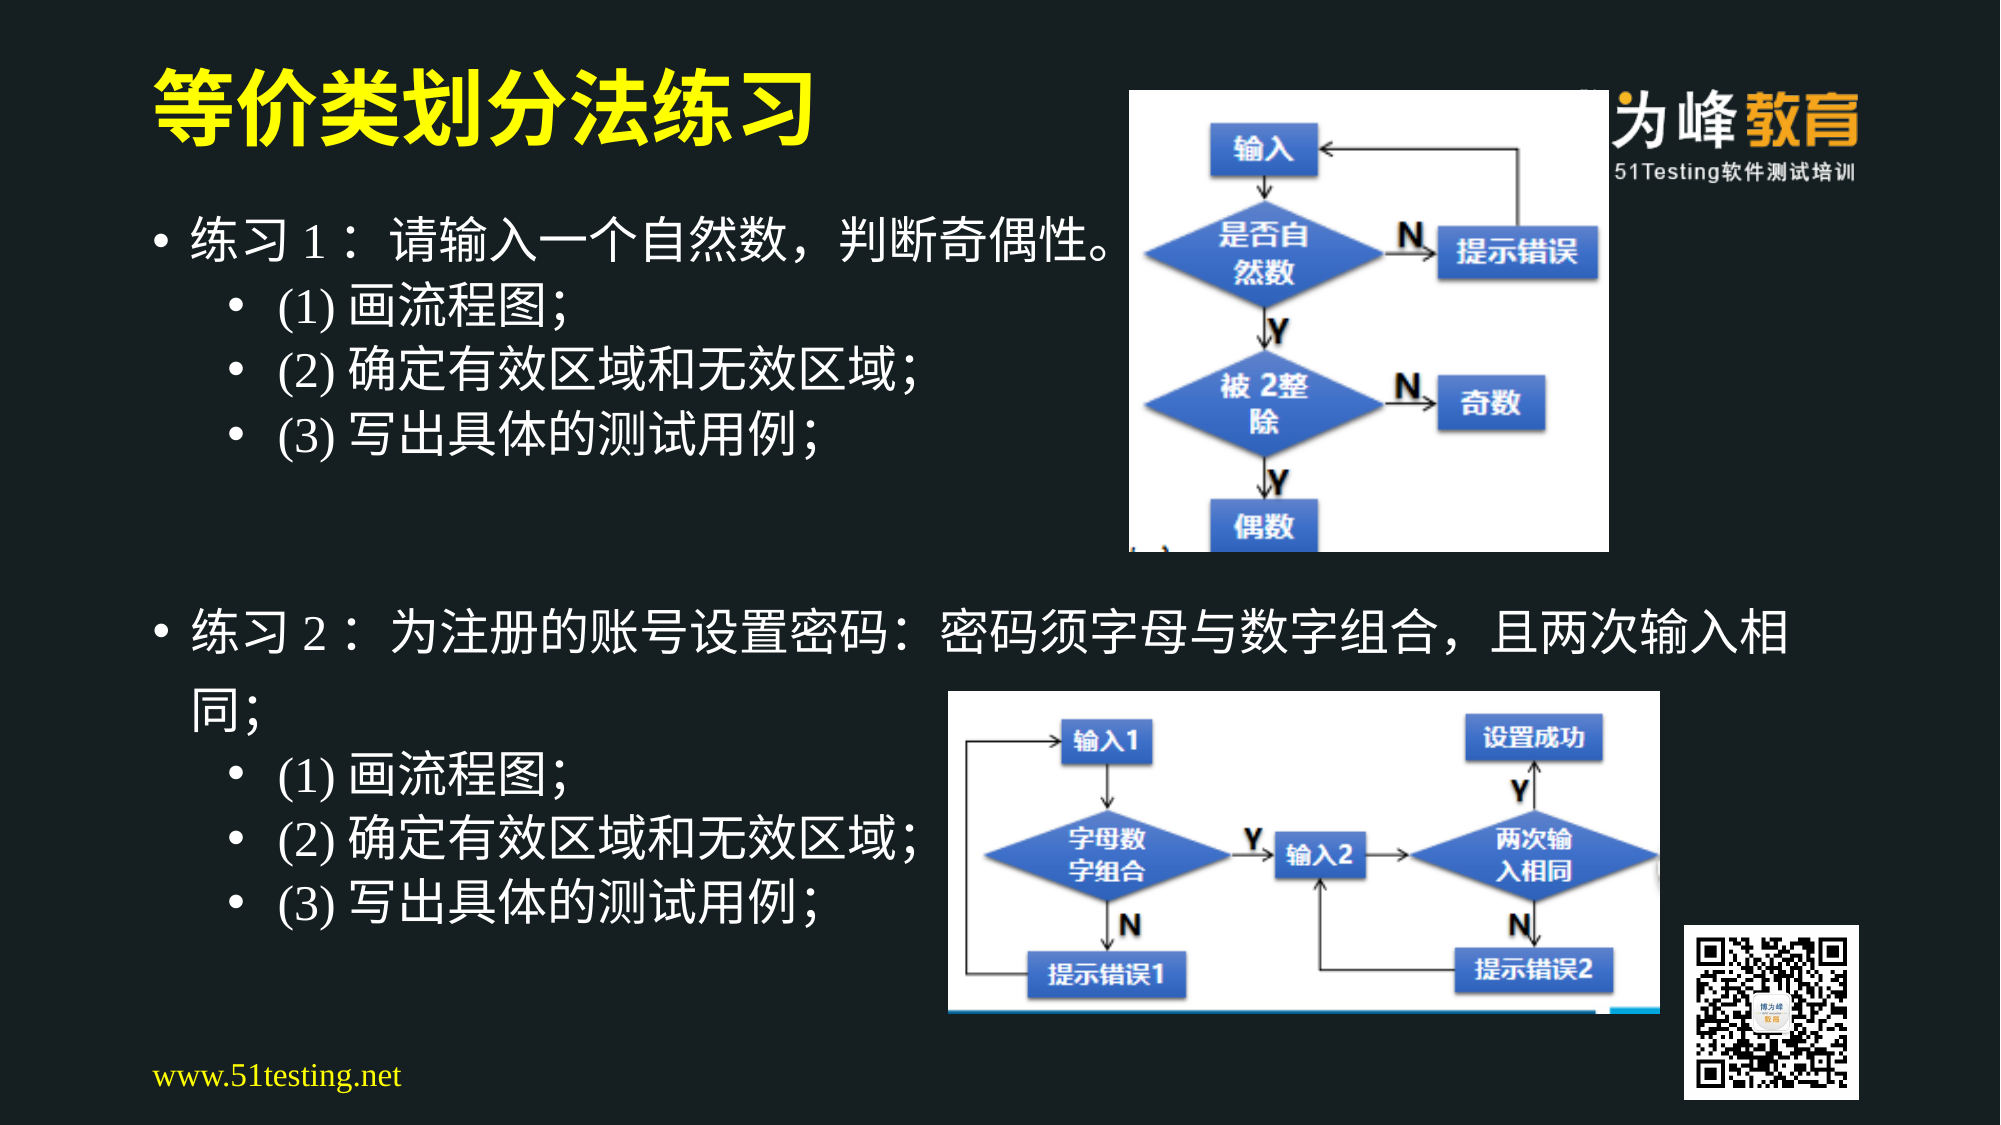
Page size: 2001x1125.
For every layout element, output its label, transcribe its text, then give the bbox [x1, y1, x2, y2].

picture [948, 691, 1660, 1014]
list 练习1：请输入一个自然数，判断奇偶性。 (1)画流程图； (2)确定有效区域和无效区域； (3)写出具体的测试用例； 练习2：为注册的账号设置密码：密码须字母与数字组合，且两次输入相同； (1)画流程图； (2)确定有效区域和无效区域； (3)写出具体的测试用例； [137, 208, 1863, 1014]
title 等价类划分法练习 [137, 59, 1863, 185]
picture [1684, 1014, 1859, 1100]
slide_number www.51testing.net [137, 1042, 588, 1103]
picture [1129, 90, 1863, 553]
